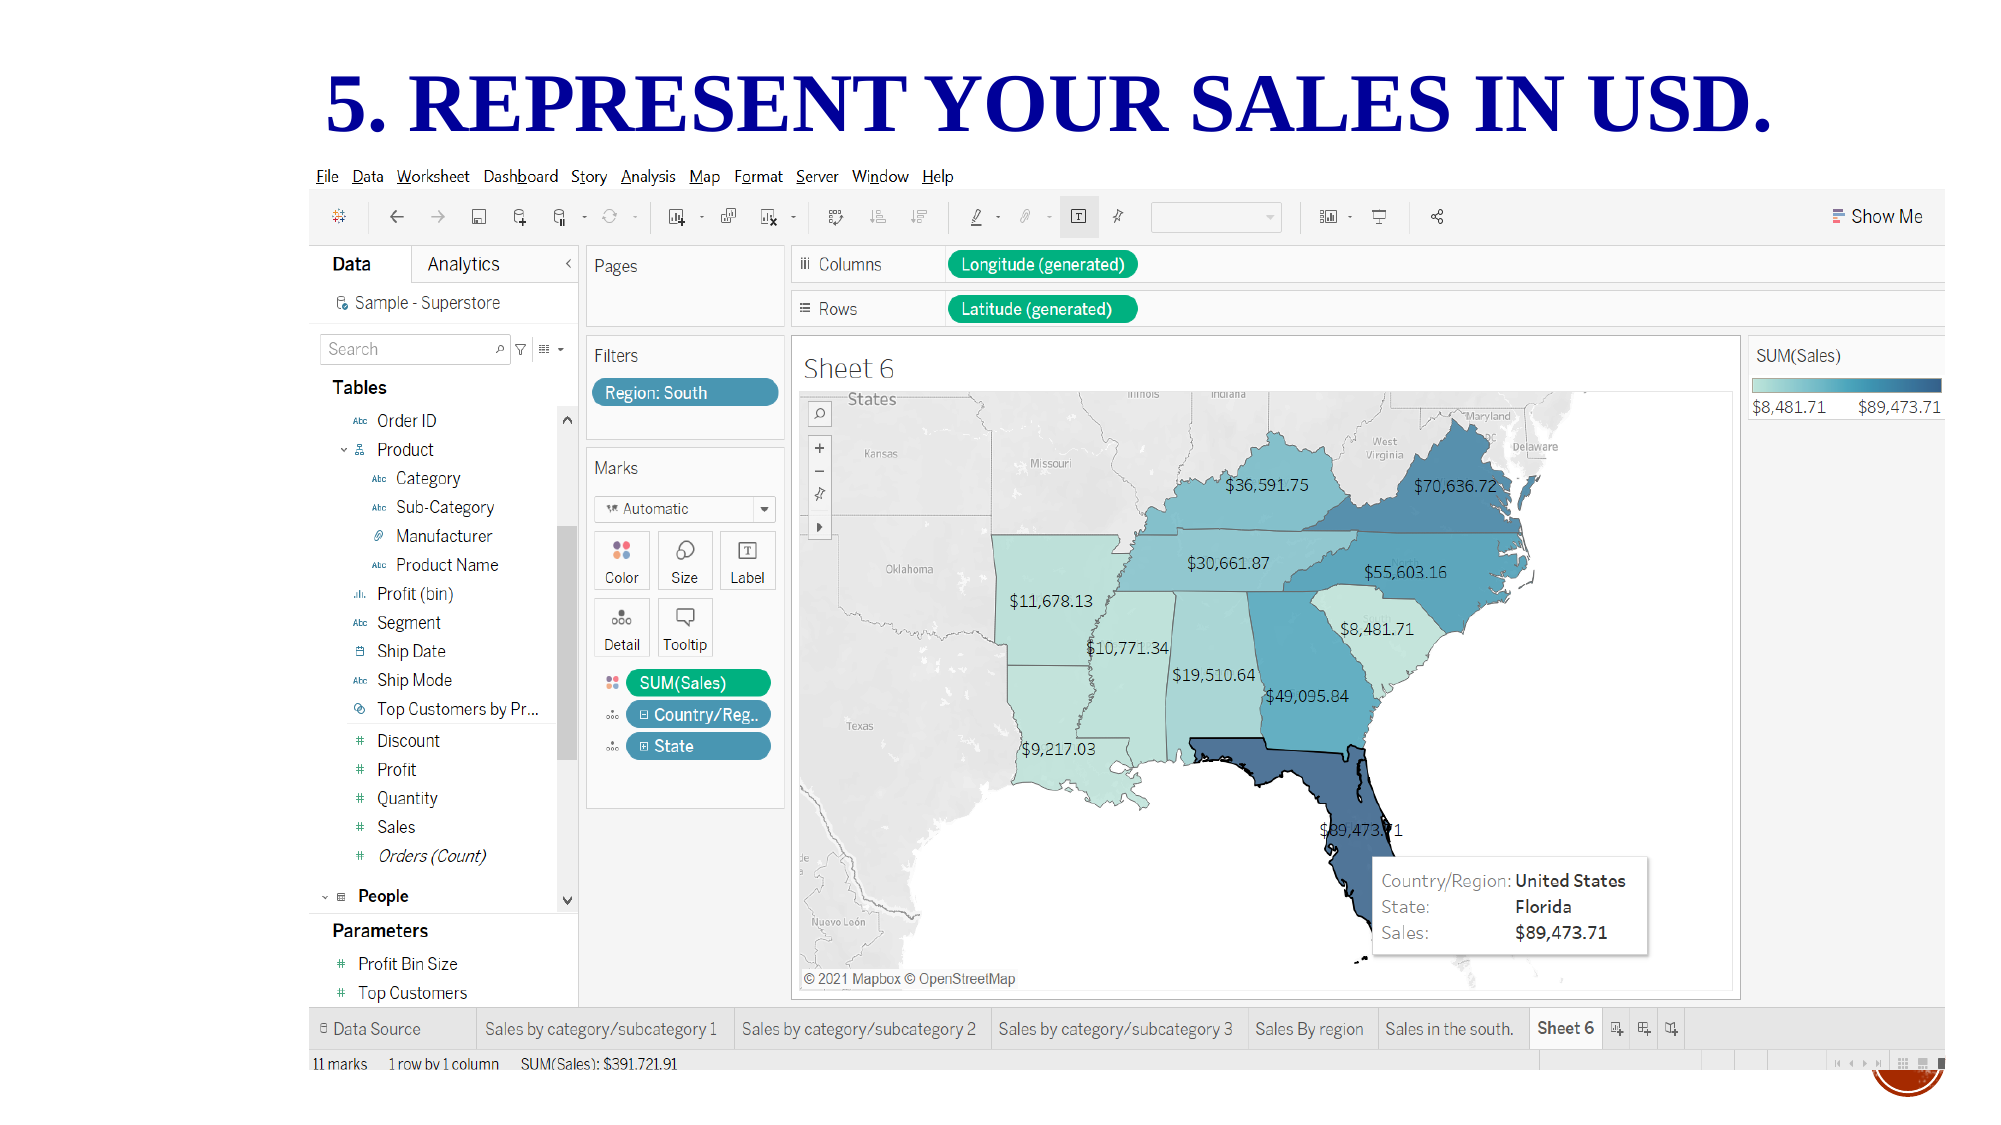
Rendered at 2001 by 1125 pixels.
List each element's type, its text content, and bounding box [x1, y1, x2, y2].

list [314, 169, 1942, 1067]
title 5. Represent your sales in USD. [175, 0, 1945, 210]
